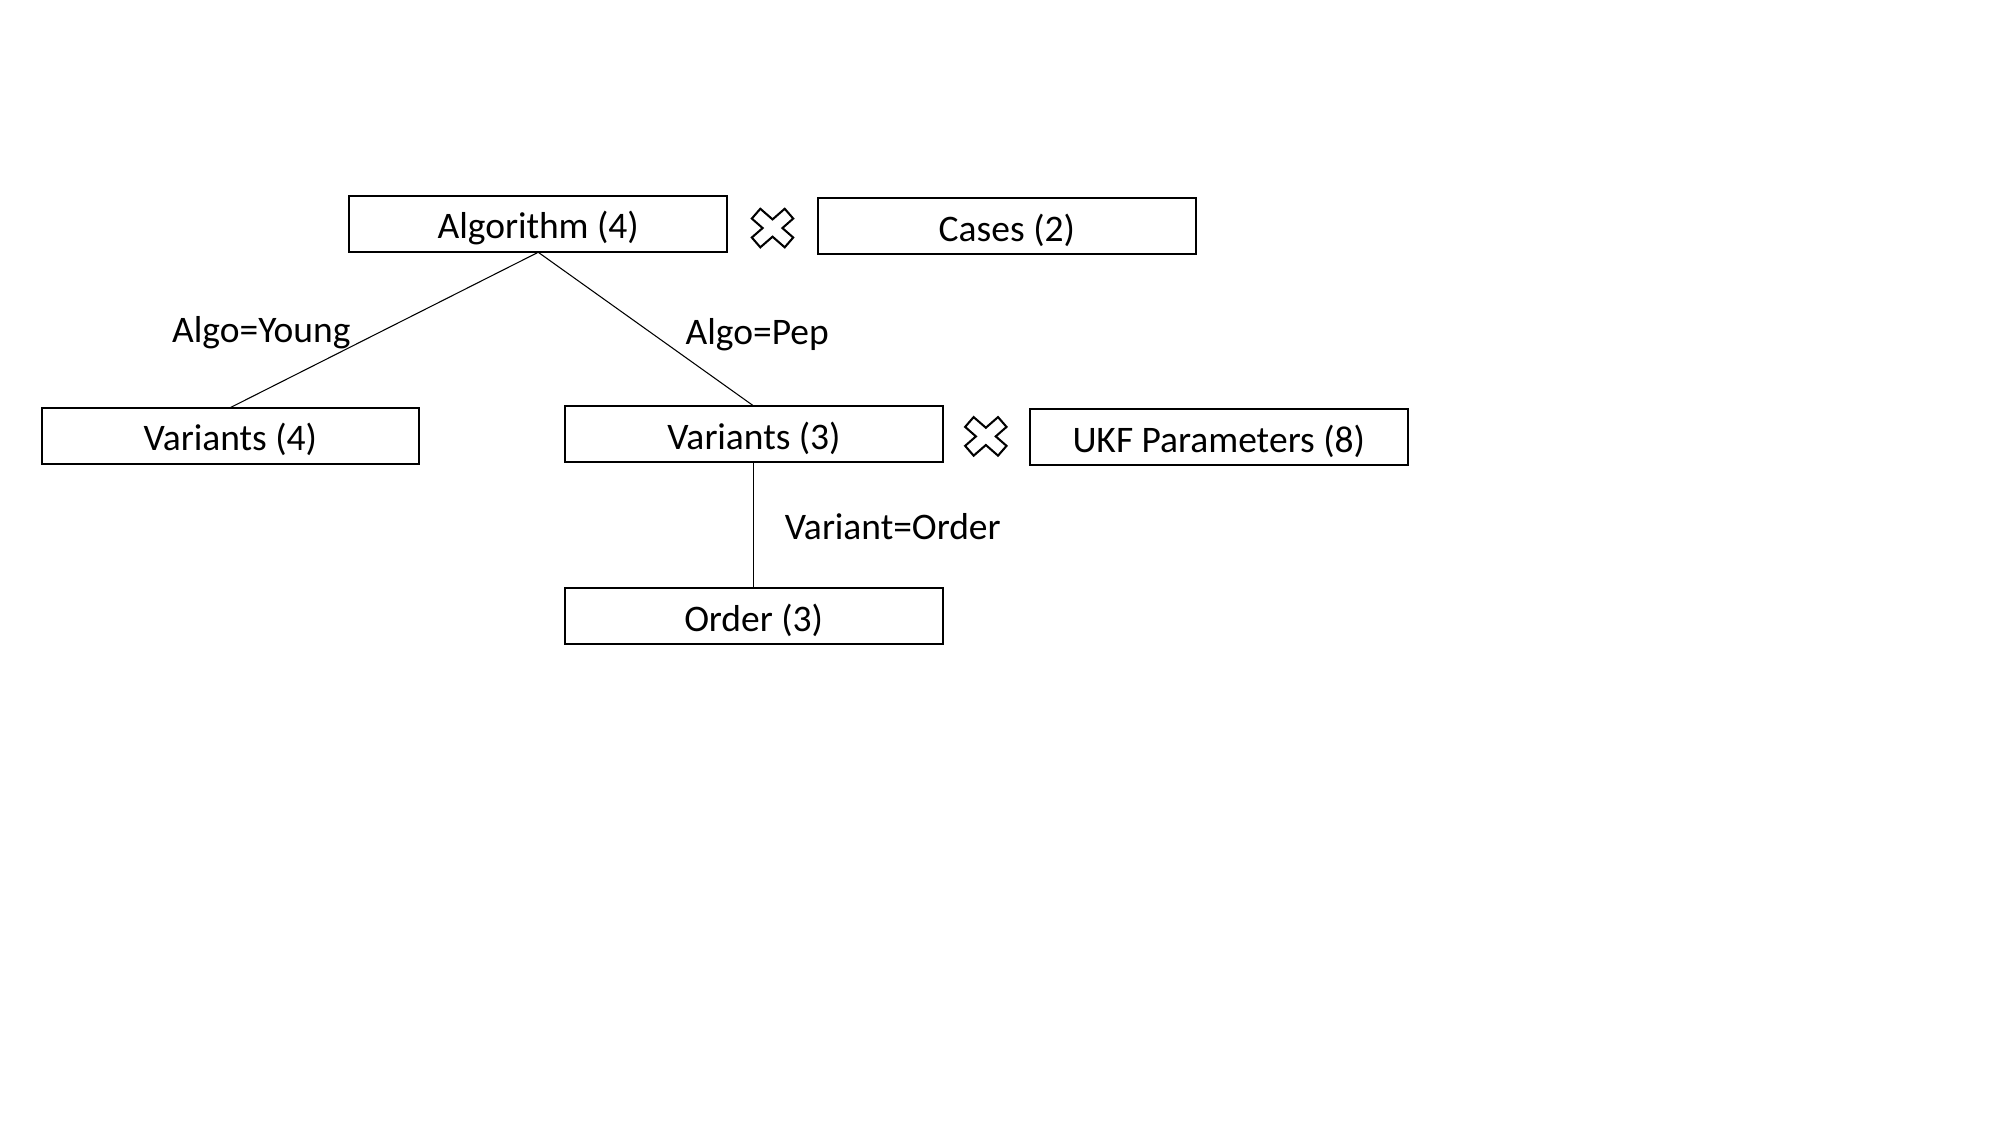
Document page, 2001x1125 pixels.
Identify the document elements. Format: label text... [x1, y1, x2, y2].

text_box Variant=Order [769, 494, 1016, 555]
text_box [963, 415, 1008, 458]
text_box Variants (4) [41, 407, 420, 465]
text_box UKF Parameters (8) [1029, 408, 1409, 466]
text_box Order (3) [564, 587, 944, 645]
text_box Algo=Young [157, 297, 230, 358]
text_box Variants (3) [564, 405, 944, 463]
text_box Cases (2) [817, 197, 1197, 255]
text_box Algorithm (4) [348, 195, 728, 252]
text_box [750, 207, 795, 249]
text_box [538, 252, 754, 406]
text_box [230, 252, 539, 408]
text_box Algo=Pep [754, 299, 844, 360]
